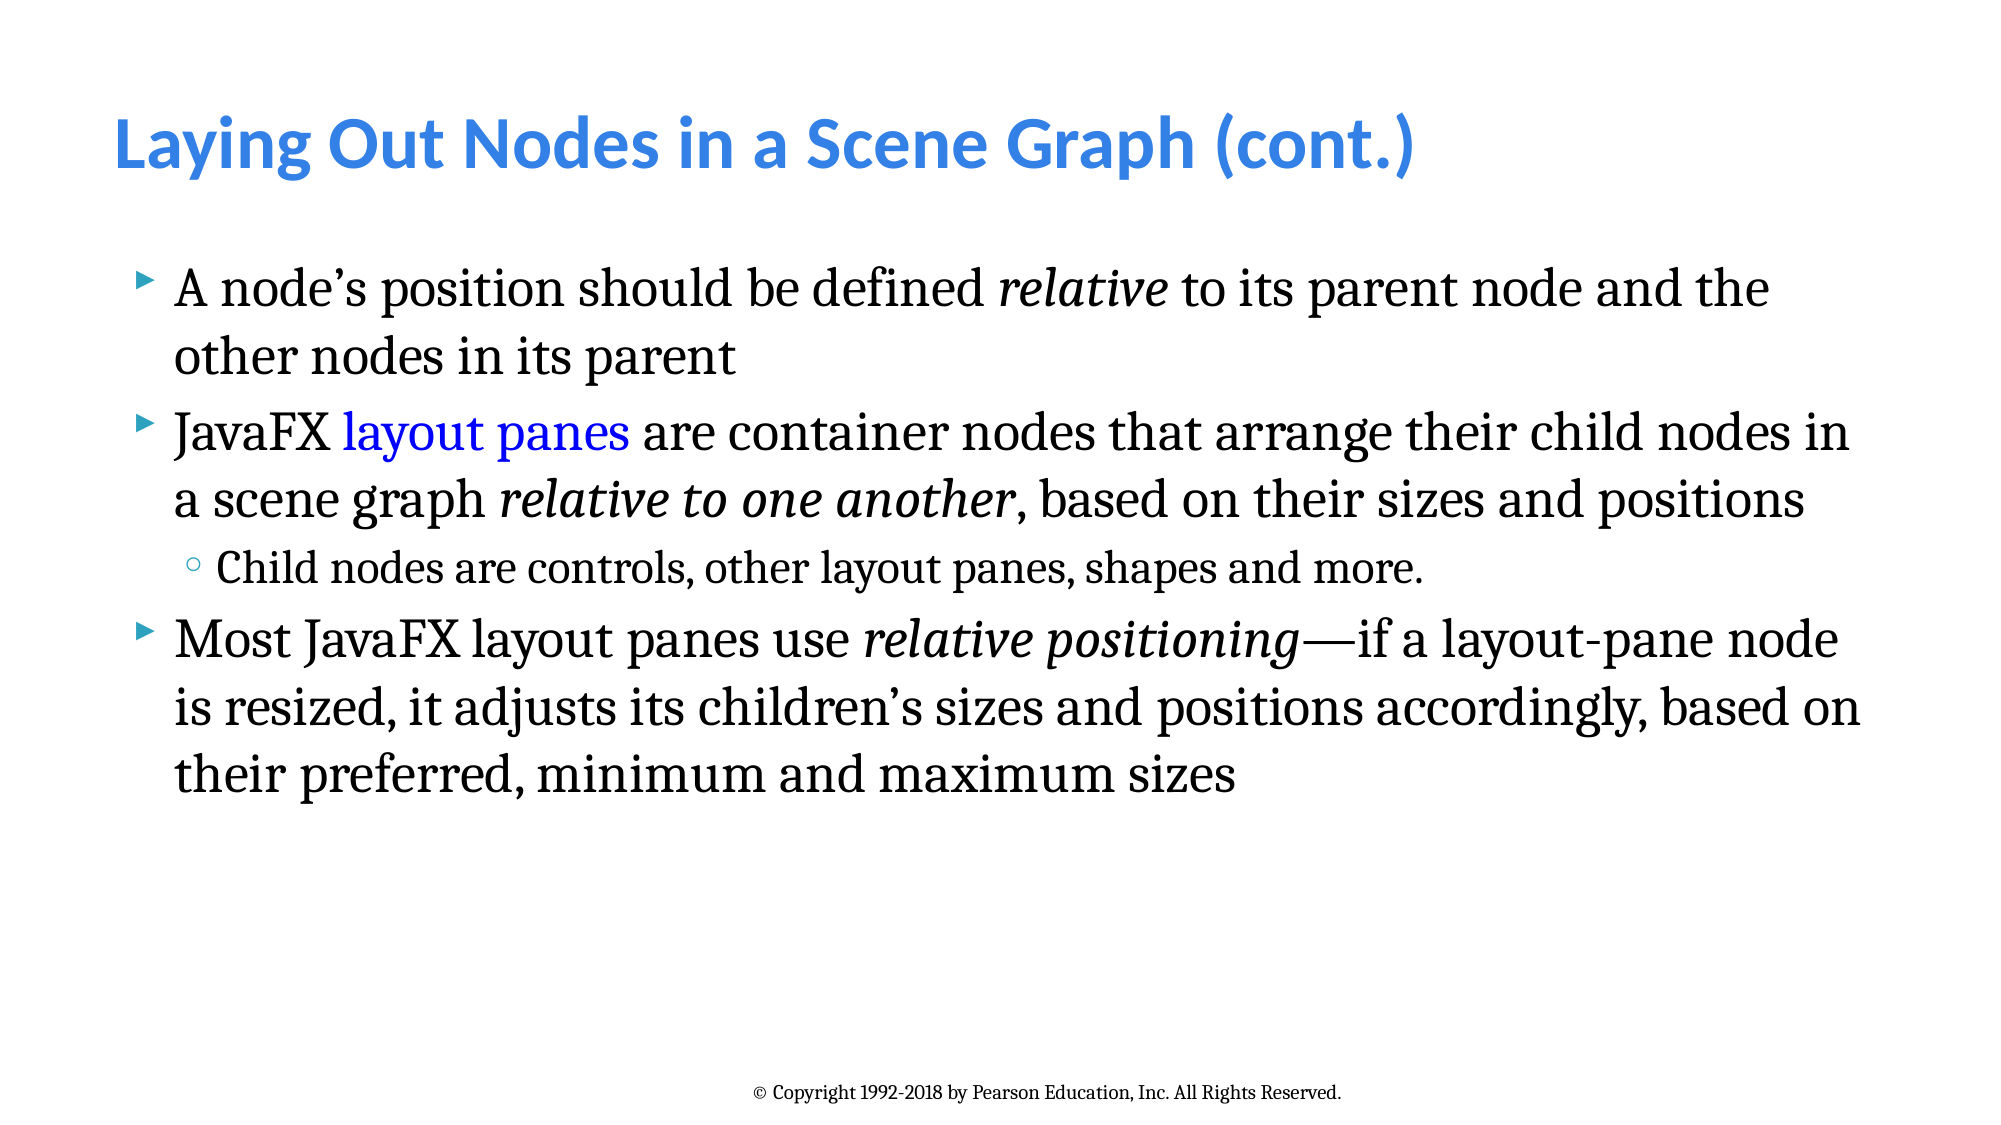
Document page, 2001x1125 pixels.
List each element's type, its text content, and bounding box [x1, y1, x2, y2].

list A node’s position should be defined relative to its parent node and the other nodes in its parent JavaFX layout panes are container nodes that arrange their child nodes in a scene graph relative to one another, based on their sizes and positions Child nodes are controls, other layout panes, shapes and more. Most JavaFX layout panes use relative positioning—if a layout-pane node is resized, it adjusts its children’s sizes and positions accordingly, based on their preferred, minimum and maximum sizes [99, 242, 1900, 986]
title Laying Out Nodes in a Scene Graph (cont.) [99, 45, 1900, 233]
footer © Copyright 1992-2018 by Pearson Education, Inc. All Rights Reserved. [736, 1051, 1892, 1112]
